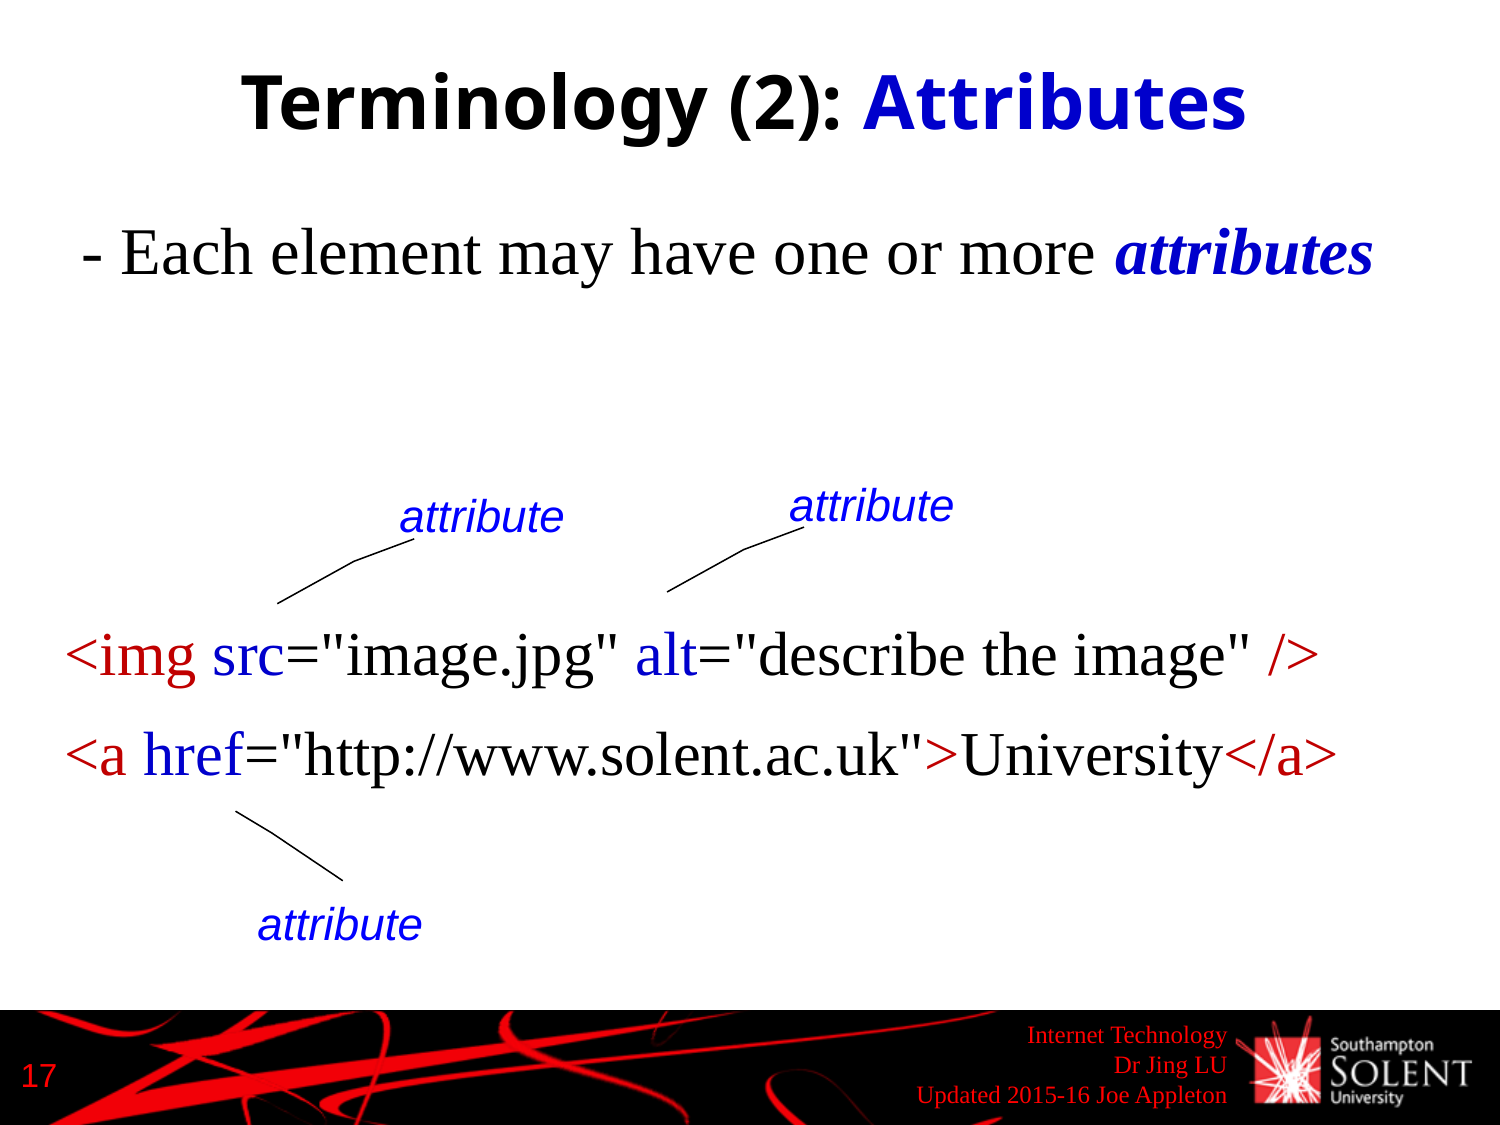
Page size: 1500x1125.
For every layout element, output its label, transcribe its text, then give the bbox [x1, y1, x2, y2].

text_box attribute [325, 480, 640, 533]
text_box attribute [183, 887, 498, 940]
text_box Terminology (2): Attributes [17, 54, 1471, 173]
list - Each element may have one or more attributes <img src="image.jpg" alt="describe the image" /> <a href="http://www.solent.ac.uk">University</a> [64, 207, 1500, 977]
picture [0, 1010, 1500, 1125]
text_box attribute [715, 468, 1029, 521]
